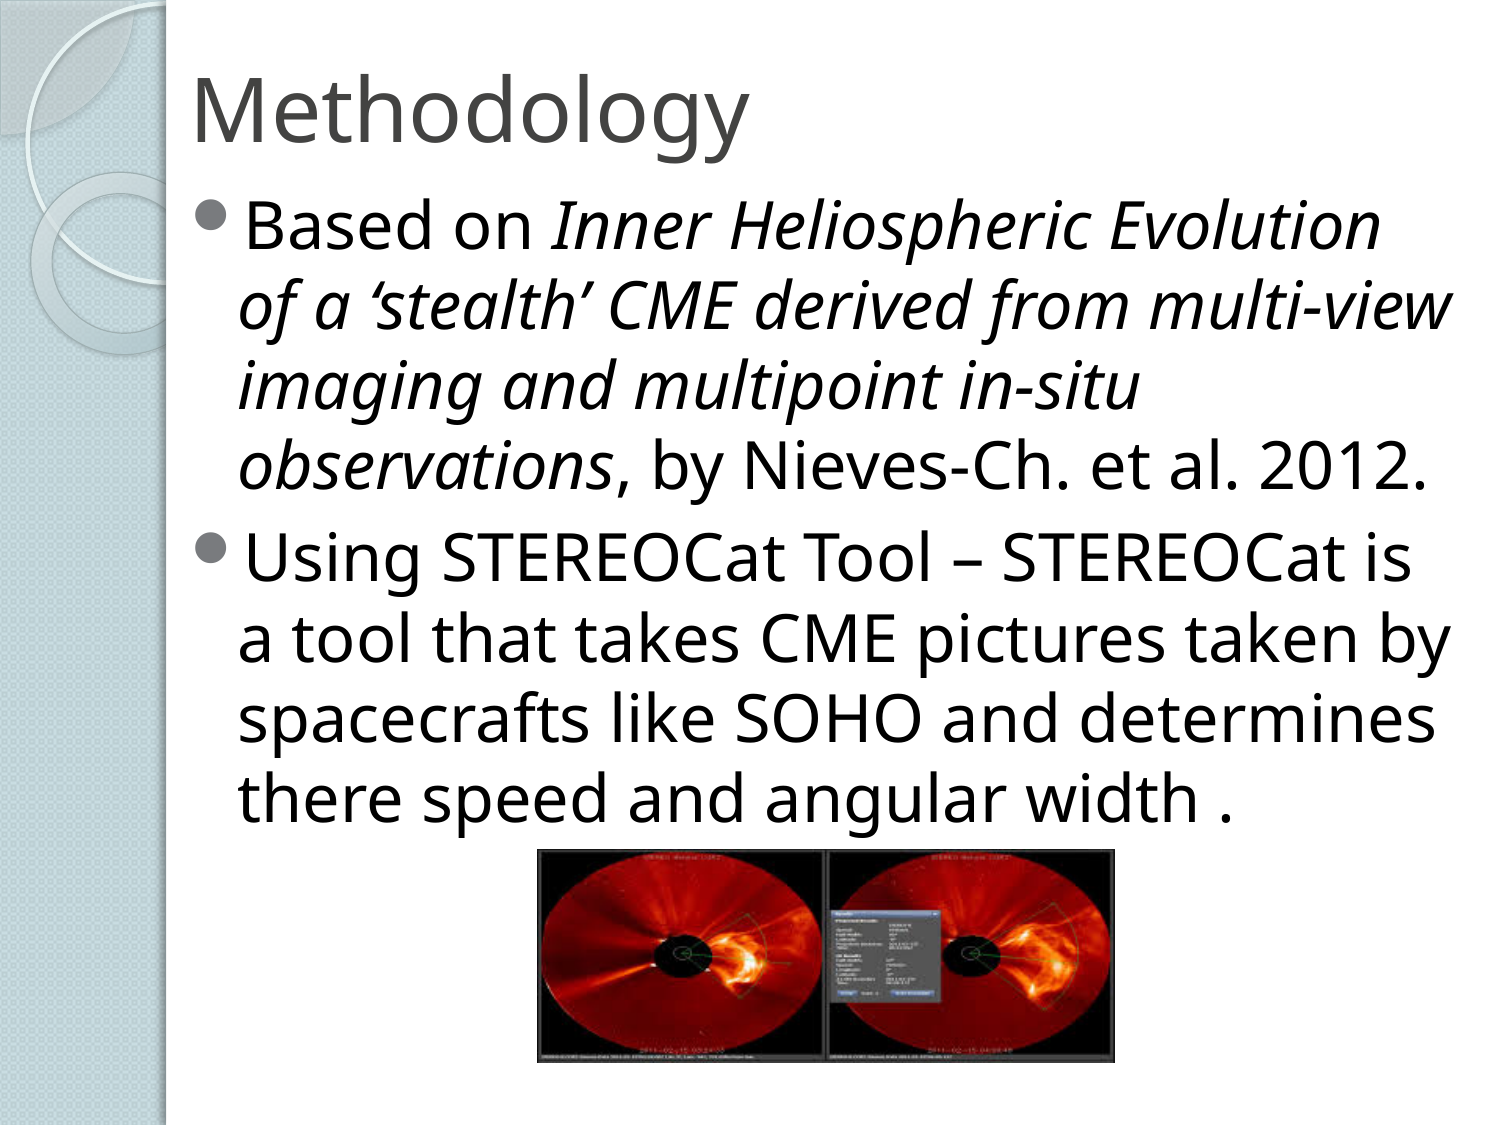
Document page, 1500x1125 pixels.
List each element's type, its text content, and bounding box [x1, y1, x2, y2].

title Methodology [174, 12, 1405, 174]
picture [537, 849, 1115, 1063]
list Based on Inner Heliospheric Evolution of a ‘stealth’ CME derived from multi-view imaging and multipoint in-situ observations, by Nieves-Ch. et al. 2012. Using STEREOCat Tool – STEREOCat is a tool that takes CME pictures taken by spacecrafts like SOHO and determines there speed and angular width . [162, 174, 1475, 1013]
